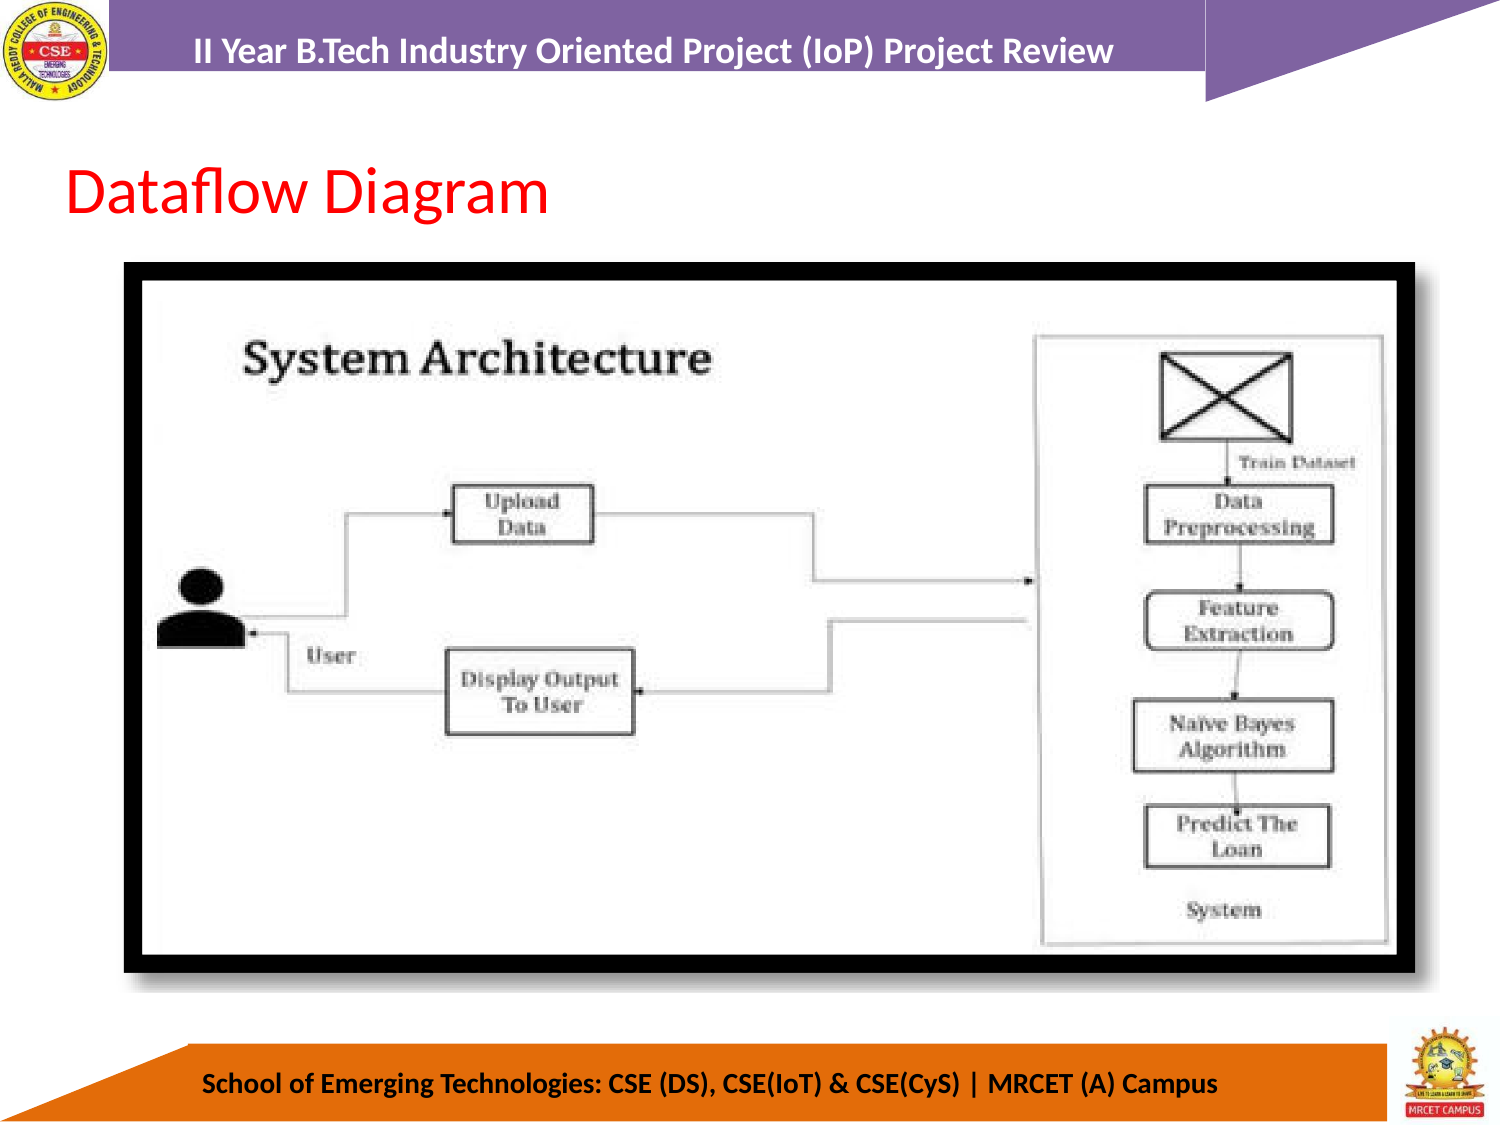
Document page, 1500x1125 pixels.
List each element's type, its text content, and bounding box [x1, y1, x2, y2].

picture [0, 0, 109, 102]
text_box [1205, 0, 1500, 102]
text_box II Year B.Tech Industry Oriented Project (IoP) Project Review [109, 0, 1205, 72]
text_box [0, 1016, 1500, 1125]
text_box Dataflow Diagram [51, 139, 1272, 235]
picture [107, 241, 1440, 993]
